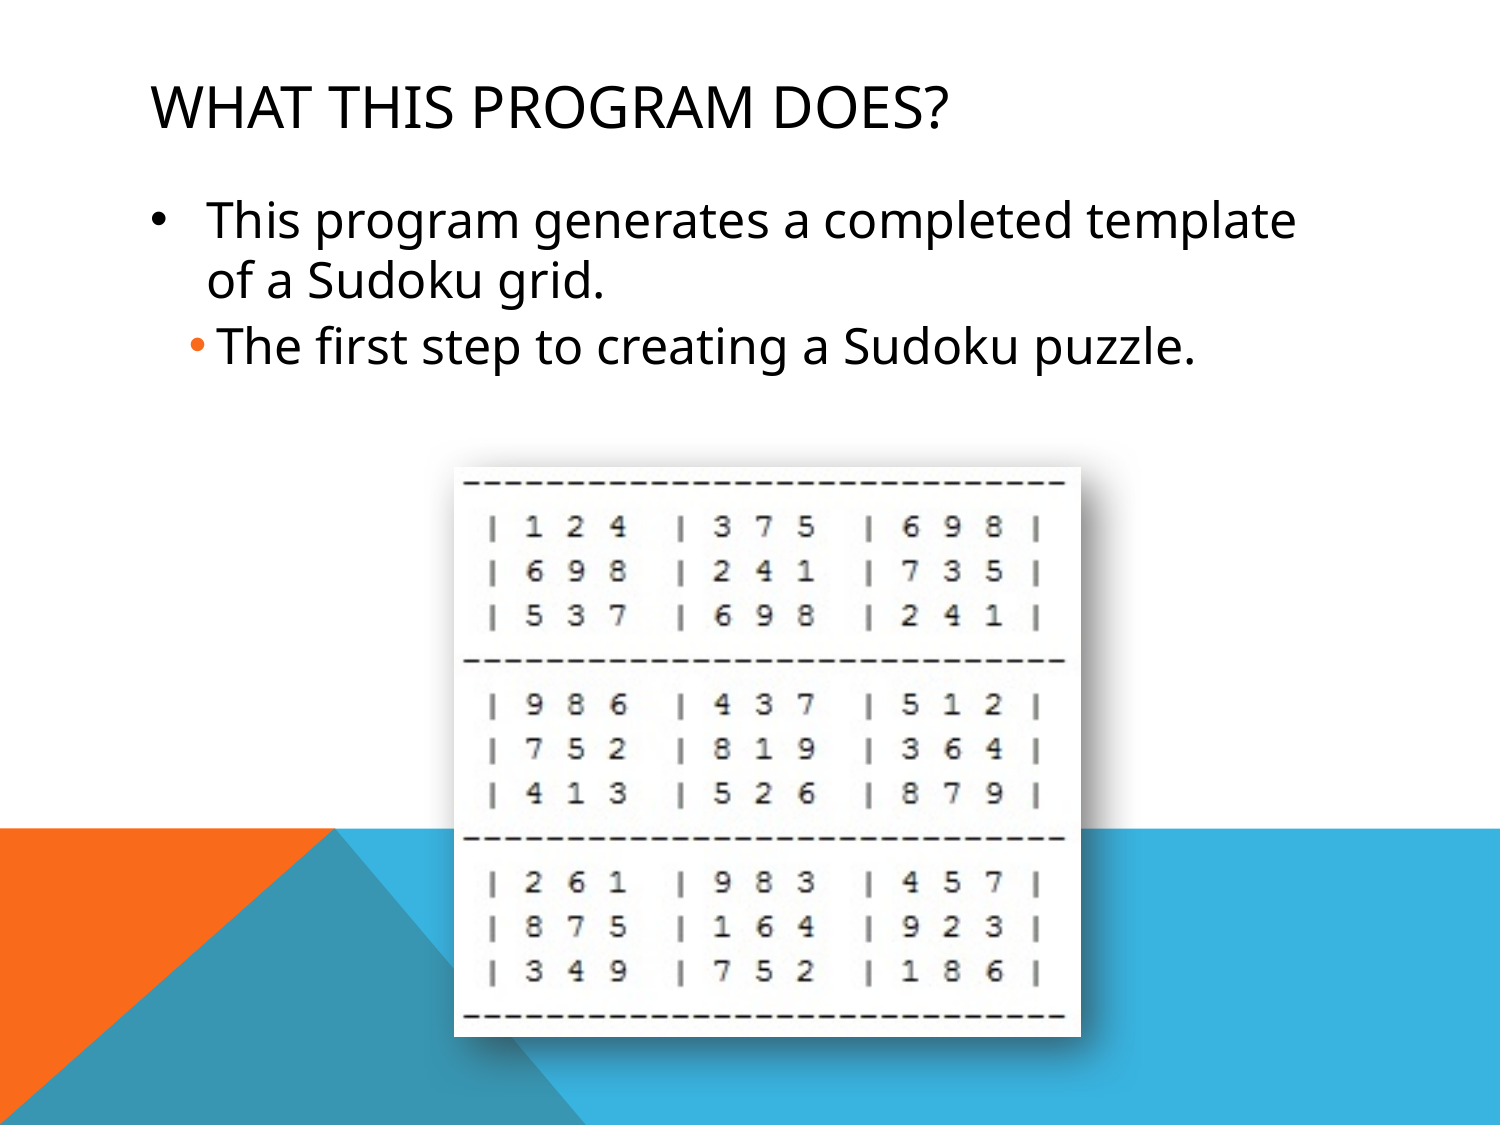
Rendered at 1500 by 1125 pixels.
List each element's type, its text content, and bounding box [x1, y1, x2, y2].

list This program generates a completed template of a Sudoku grid. The first step to creating a Sudoku puzzle. [135, 180, 1369, 768]
title What this program does? [135, 60, 1369, 150]
picture [454, 467, 1081, 1037]
